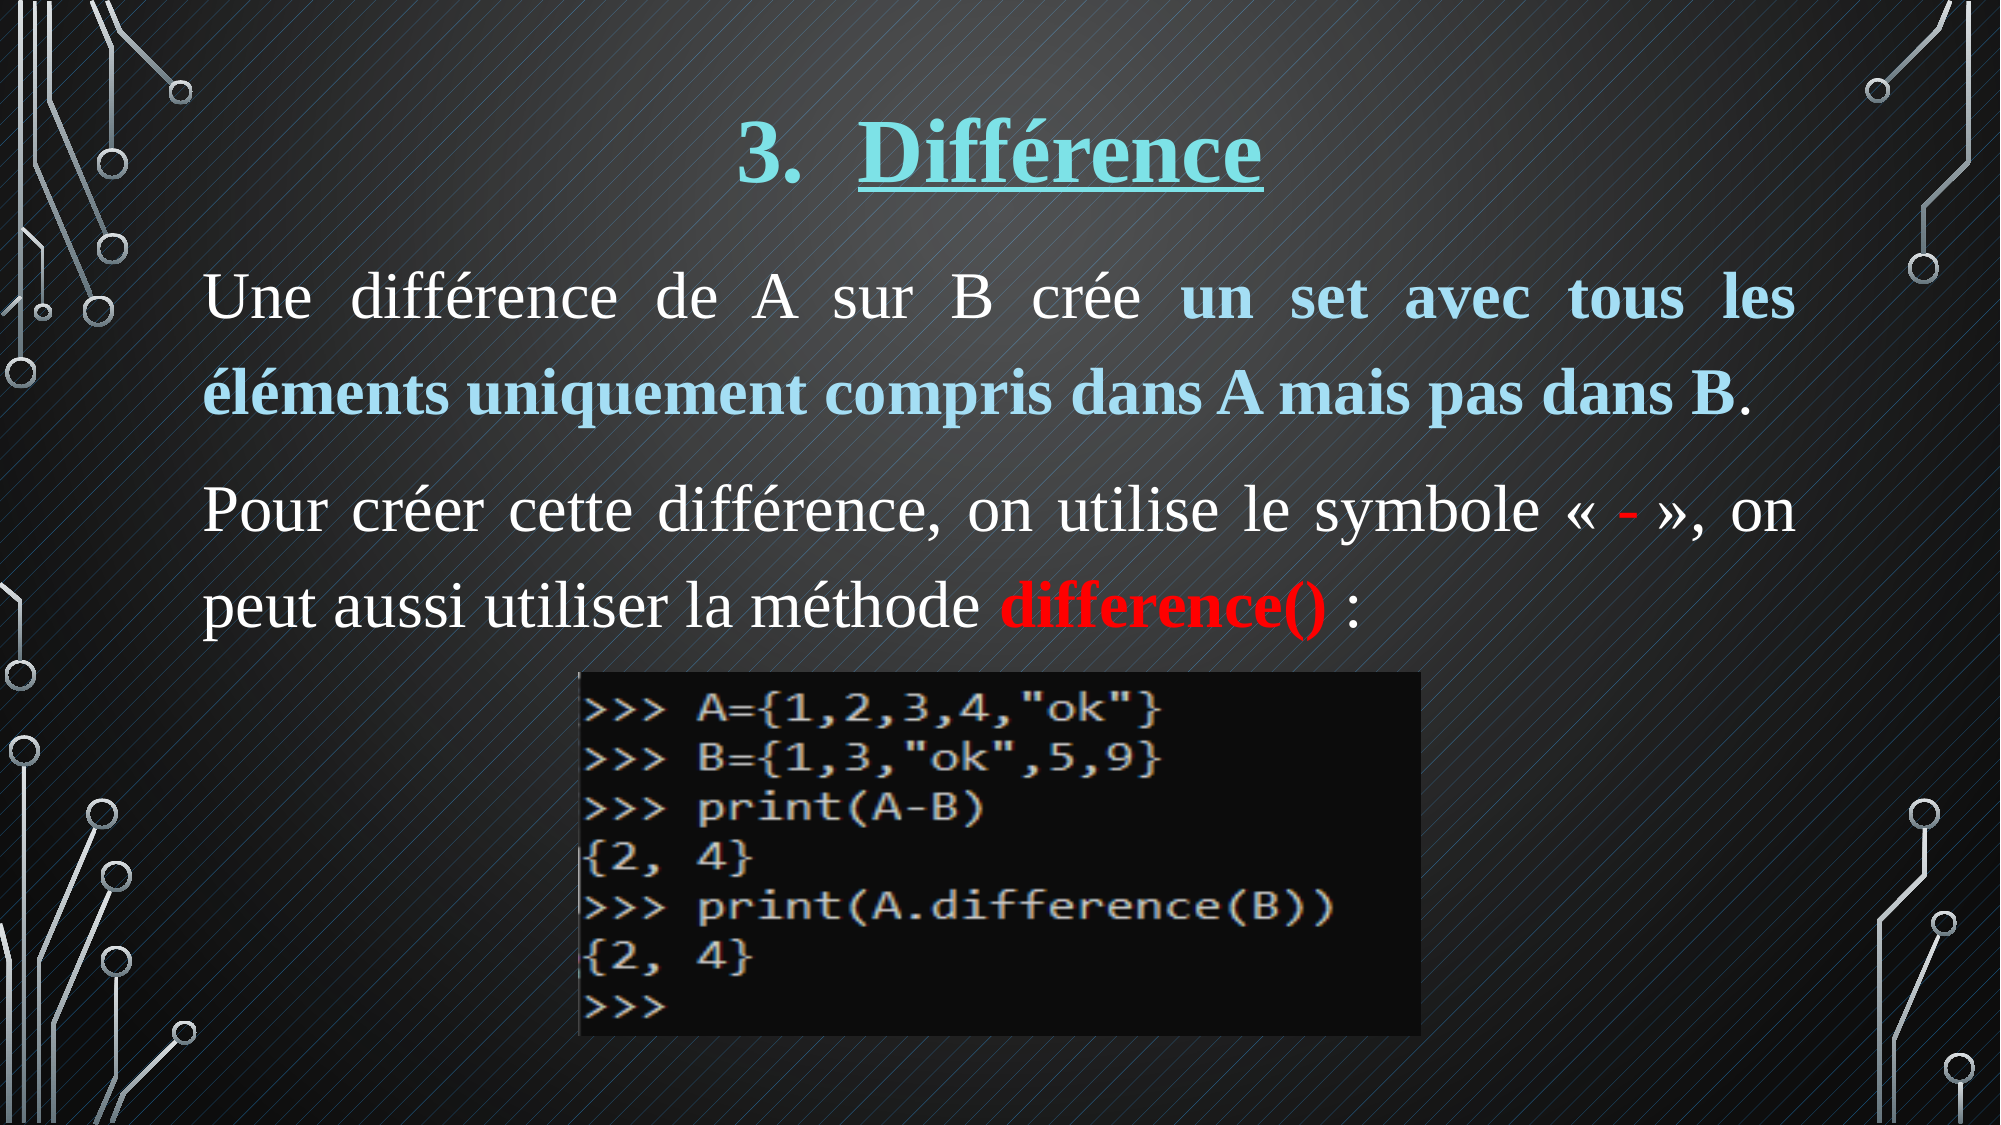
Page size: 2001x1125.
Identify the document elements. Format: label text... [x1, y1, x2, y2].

picture [578, 671, 1421, 1037]
title Différence [187, 88, 1813, 217]
list Une différence de A sur B crée un set avec tous les éléments uniquement compris dans A mais pas dans B. Pour créer cette différence, on utilise le symbole « - », on peut aussi utiliser la méthode difference() : [187, 228, 1813, 658]
